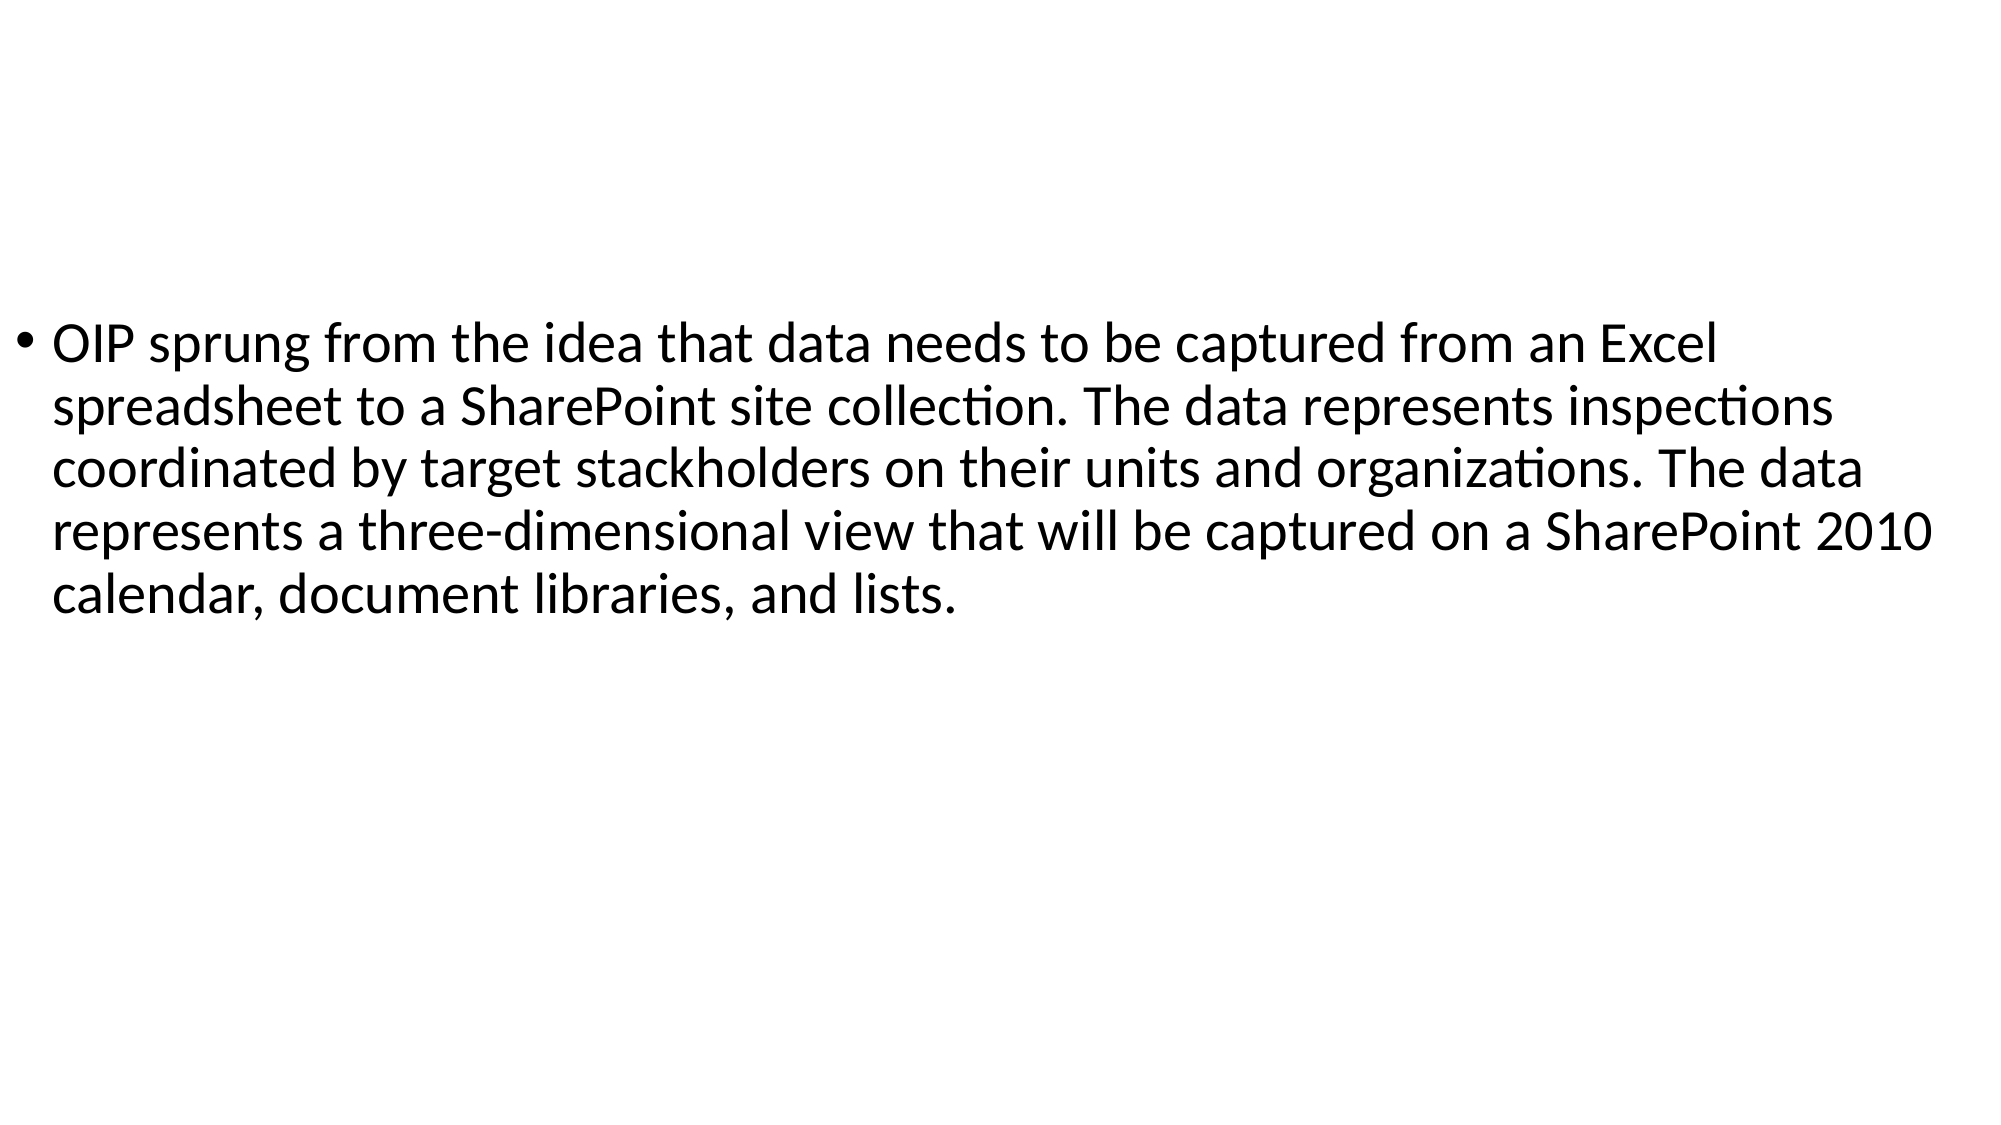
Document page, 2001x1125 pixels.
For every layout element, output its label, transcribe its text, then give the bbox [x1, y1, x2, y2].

list OIP sprung from the idea that data needs to be captured from an Excel spreadsheet to a SharePoint site collection. The data represents inspections coordinated by target stackholders on their units and organizations. The data represents a three-dimensional view that will be captured on a SharePoint 2010 calendar, document libraries, and lists. [0, 304, 2000, 1125]
